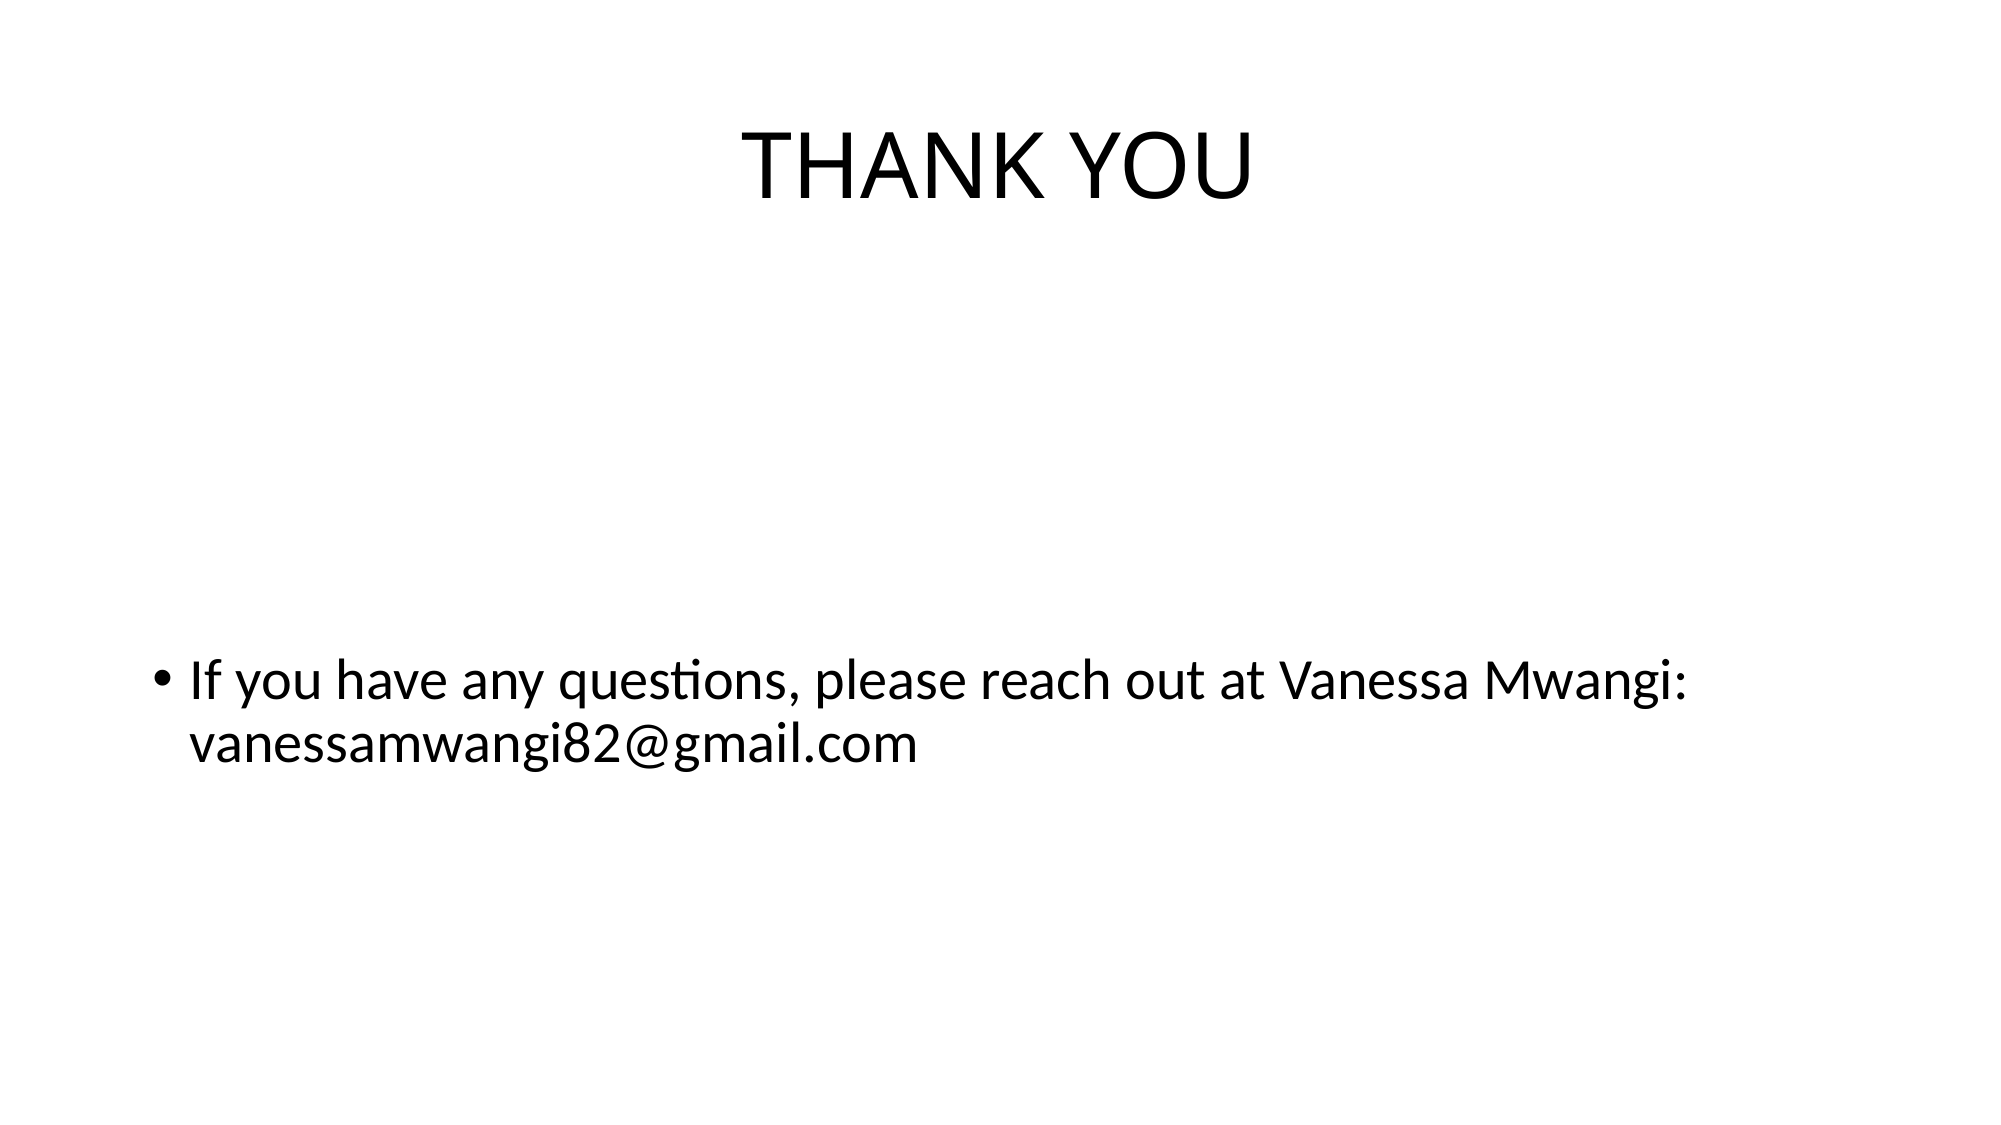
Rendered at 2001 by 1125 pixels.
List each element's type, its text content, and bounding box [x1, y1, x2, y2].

list If you have any questions, please reach out at Vanessa Mwangi: vanessamwangi82@gmail.com [137, 299, 1863, 1014]
title THANK YOU [137, 59, 1863, 278]
